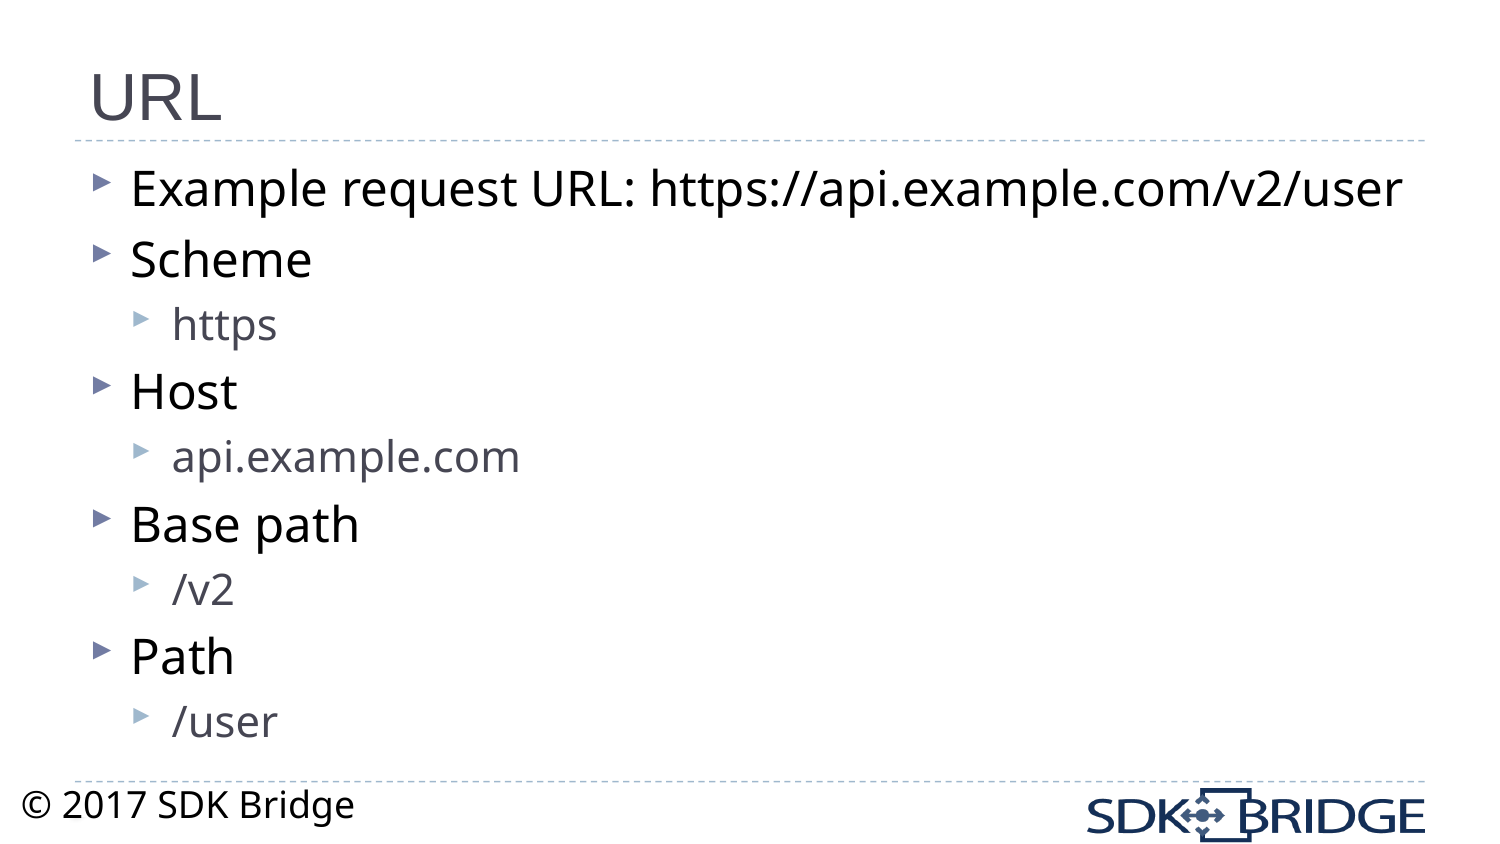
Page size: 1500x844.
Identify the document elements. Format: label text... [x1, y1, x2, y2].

list Example request URL: https://api.example.com/v2/user Scheme https Host api.example.com Base path /v2 Path /user [75, 150, 1425, 758]
picture [1087, 788, 1425, 843]
title URL [75, 18, 1425, 141]
